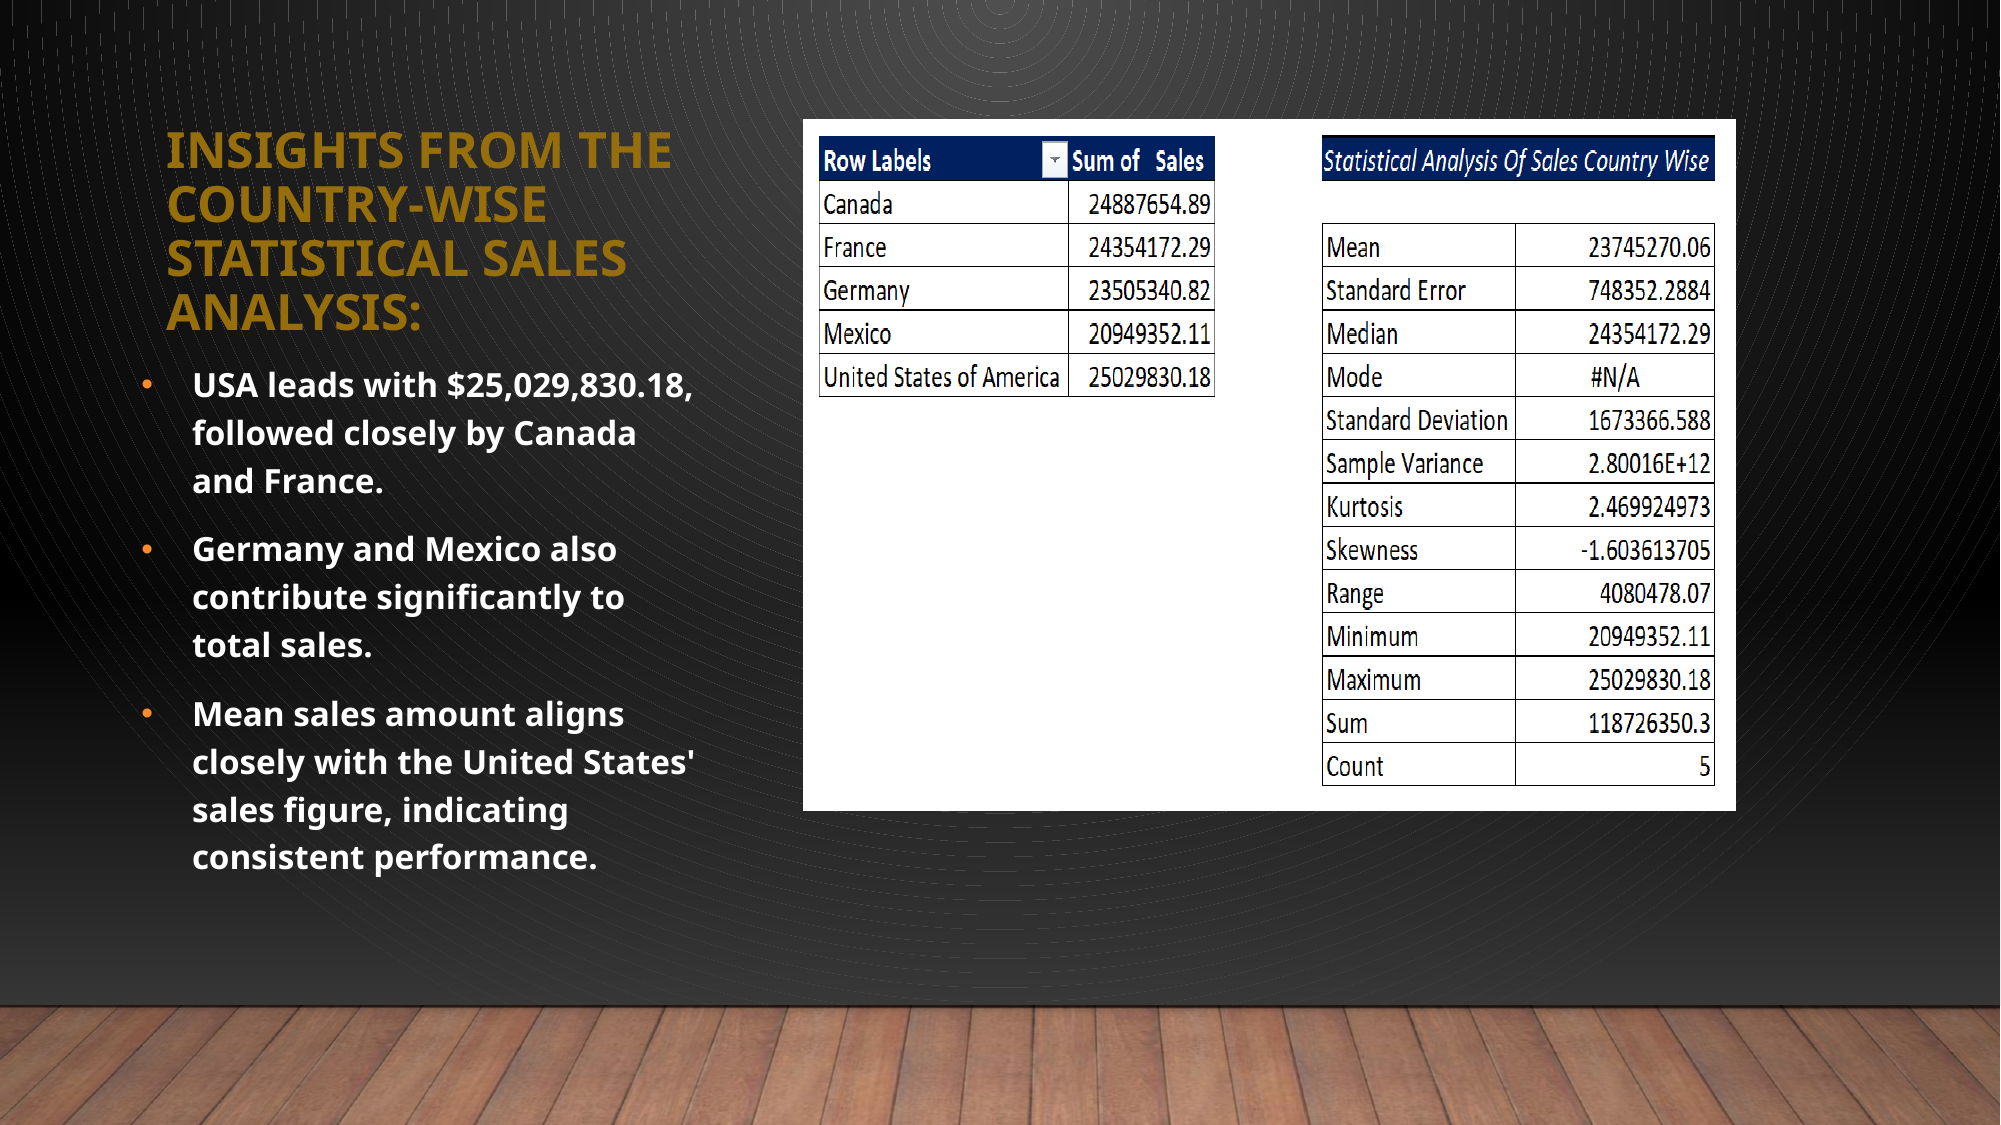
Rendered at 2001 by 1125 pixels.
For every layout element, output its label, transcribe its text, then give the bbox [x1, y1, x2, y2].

list USA leads with $25,029,830.18, followed closely by Canada and France. Germany and Mexico also contribute significantly to total sales. Mean sales amount aligns closely with the United States' sales figure, indicating consistent performance. [126, 348, 723, 895]
picture [0, 1005, 2000, 1125]
title Insights from the country-wise statistical sales analysis: [151, 33, 710, 348]
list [802, 119, 1736, 811]
